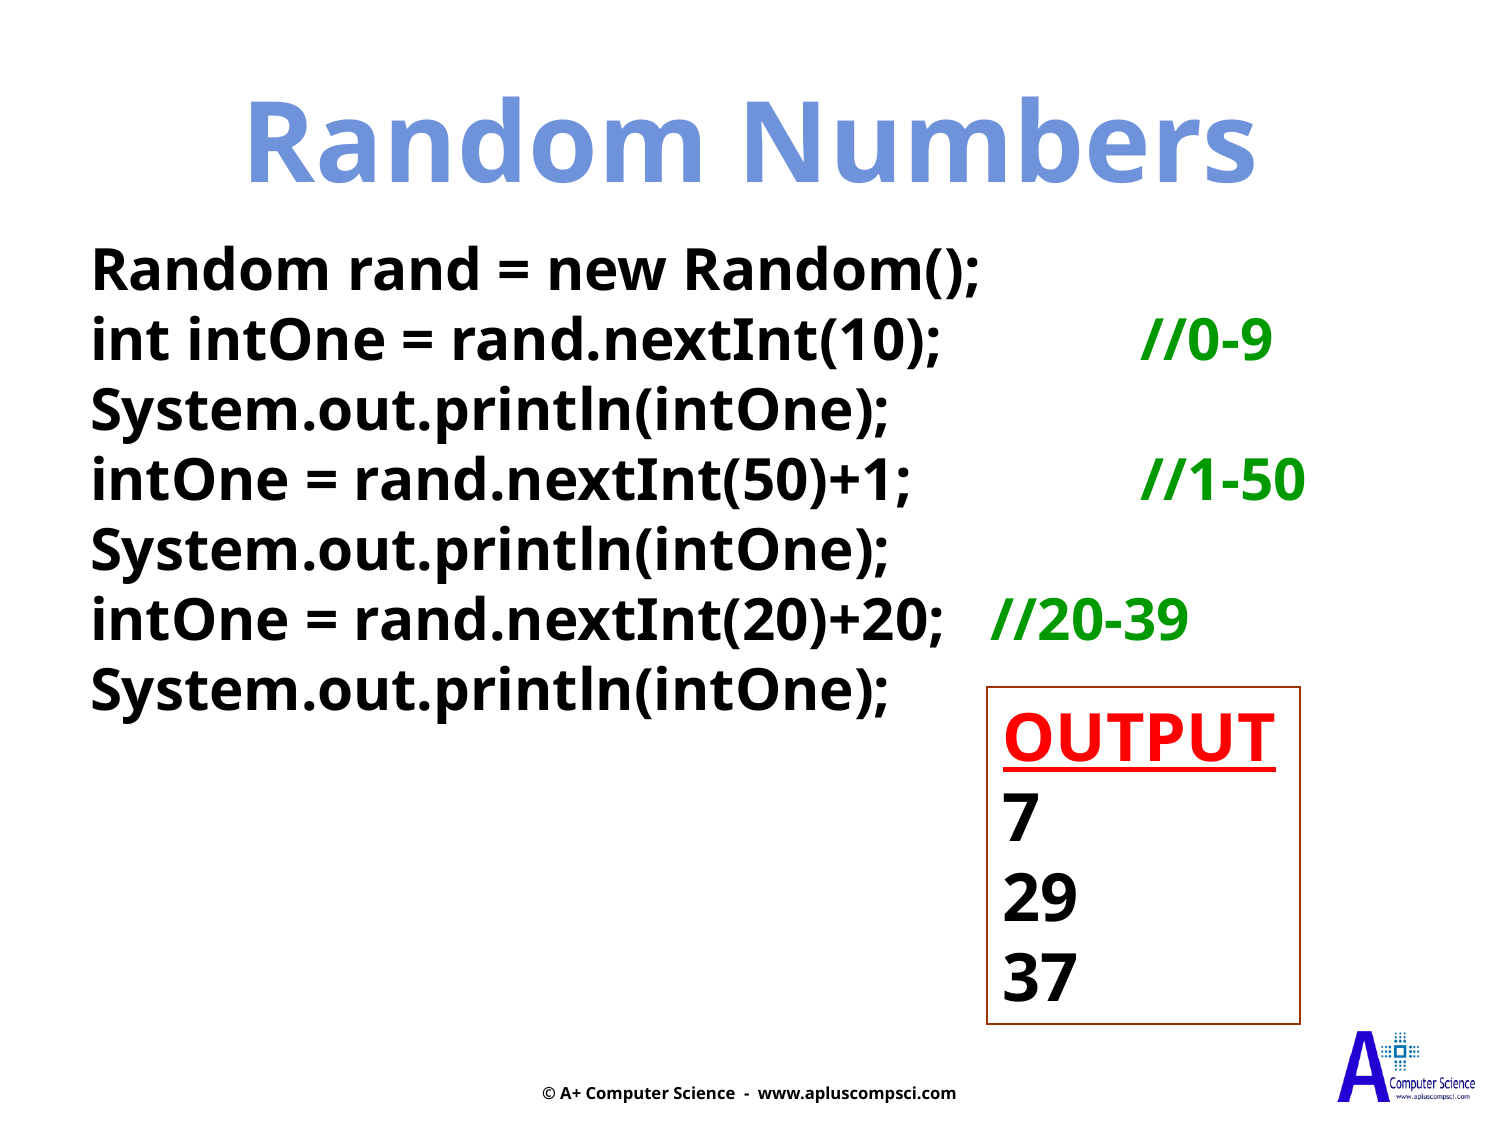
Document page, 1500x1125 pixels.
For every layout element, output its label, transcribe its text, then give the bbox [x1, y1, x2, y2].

text_box OUTPUT7 29 37 [987, 687, 1300, 1025]
text_box Random Numbers [0, 62, 1500, 214]
footer © A+ Computer Science - www.apluscompsci.com [512, 1025, 988, 1100]
text_box Random rand = new Random(); int intOne = rand.nextInt(10); //0-9 System.out.println(intOne); intOne = rand.nextInt(50)+1; //1-50 System.out.println(intOne); intOne = rand.nextInt(20)+20; //20-39 System.out.println(intOne); [75, 224, 1463, 731]
picture [1337, 1031, 1475, 1102]
